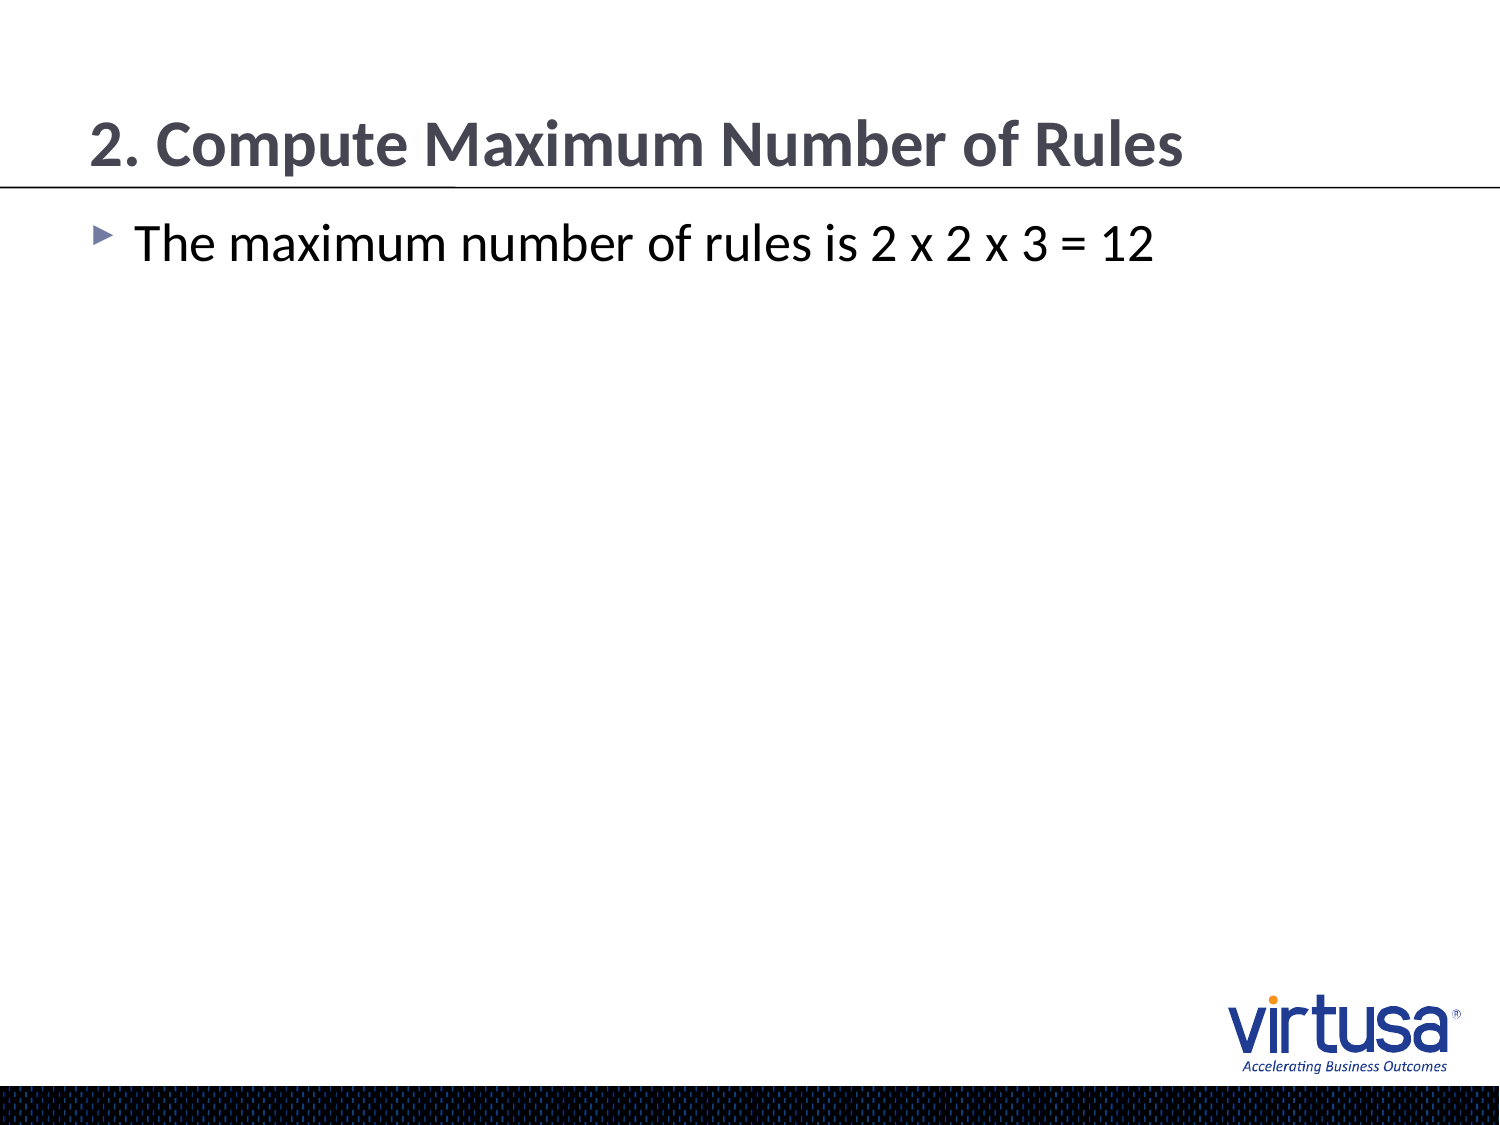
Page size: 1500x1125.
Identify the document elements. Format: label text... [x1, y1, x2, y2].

title 2. Compute Maximum Number of Rules [75, 24, 1425, 188]
list The maximum number of rules is 2 x 2 x 3 = 12 [75, 200, 1425, 1010]
picture [0, 1086, 1499, 1125]
